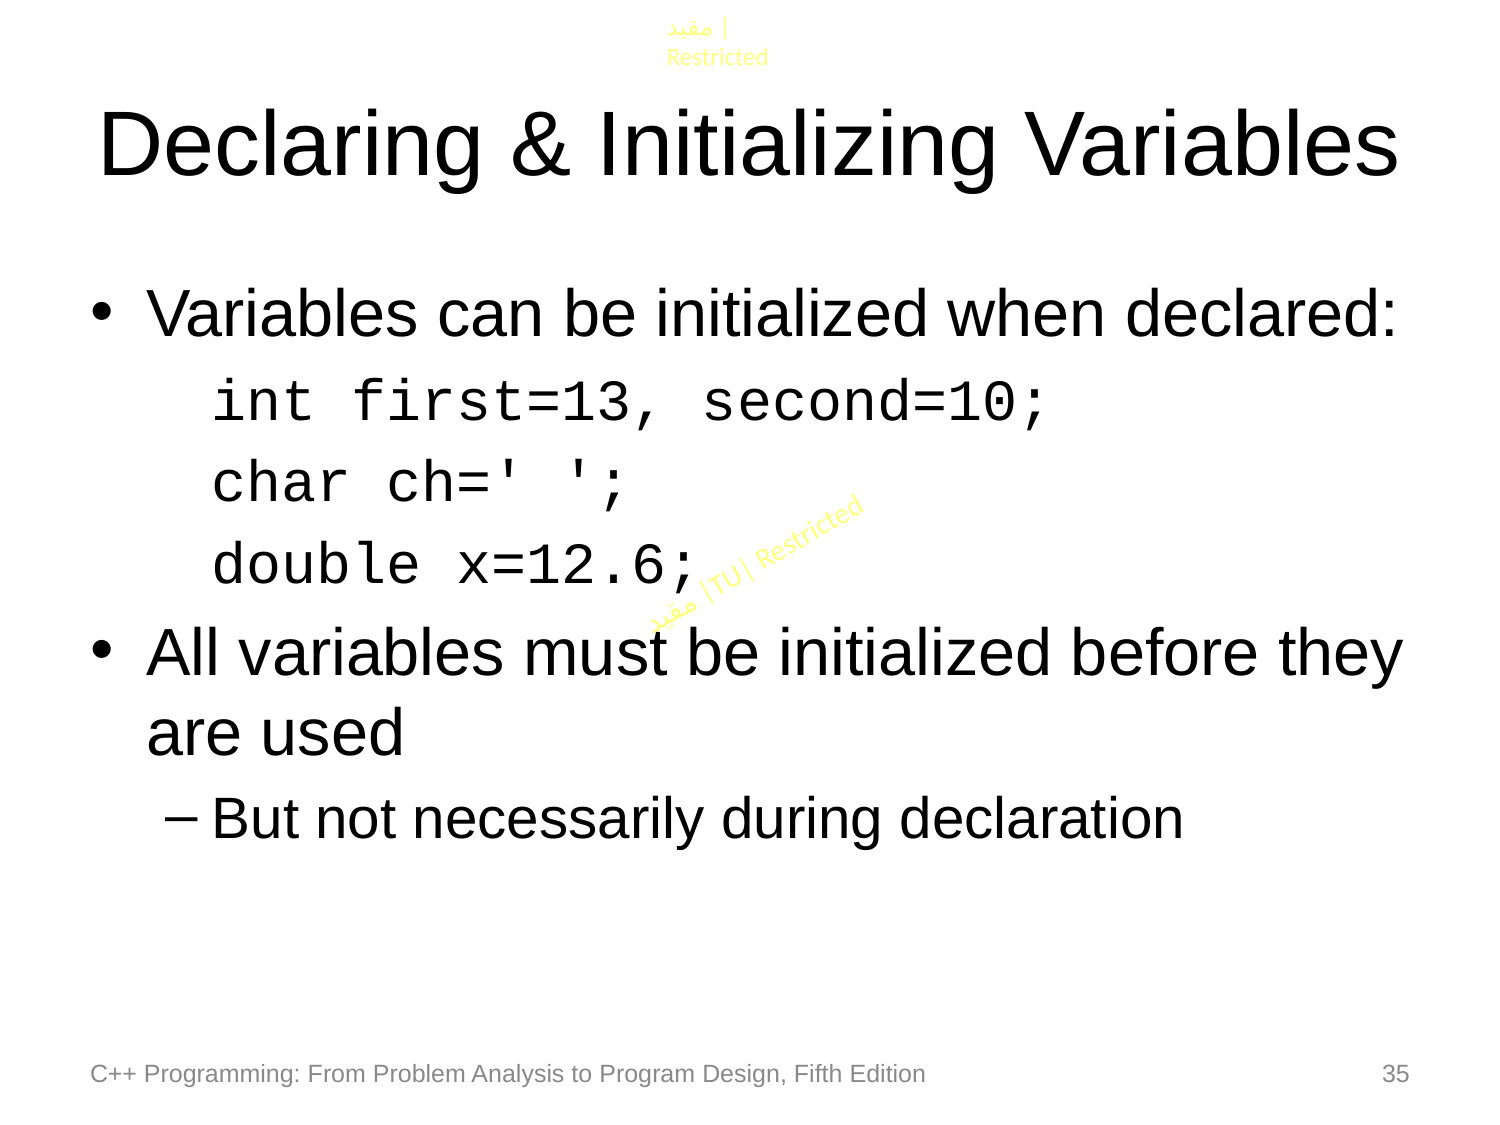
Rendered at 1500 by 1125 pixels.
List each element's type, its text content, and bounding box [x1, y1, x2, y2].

slide_number 35 [1074, 1042, 1425, 1103]
title Declaring & Initializing Variables [74, 44, 1426, 233]
footer C++ Programming: From Problem Analysis to Program Design, Fifth Edition [75, 1042, 988, 1103]
list Variables can be initialized when declared: int first=13, second=10; char ch=' '; double x=12.6; All variables must be initialized before they are used But not necessarily during declaration [74, 262, 1426, 1006]
